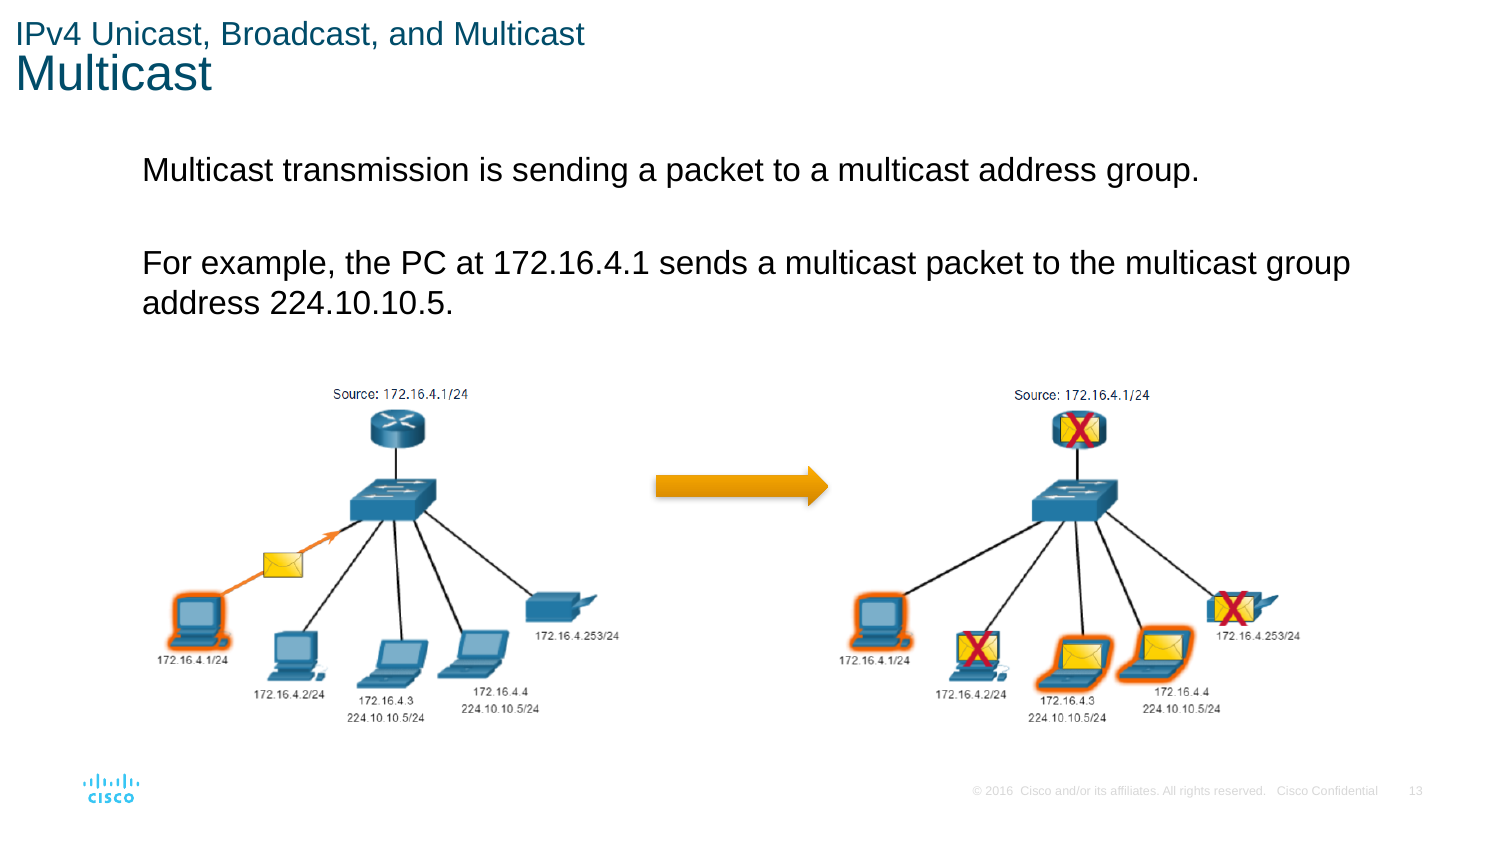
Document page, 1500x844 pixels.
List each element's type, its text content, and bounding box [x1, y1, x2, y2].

picture [832, 373, 1303, 731]
picture [150, 373, 621, 730]
list Multicast transmission is sending a packet to a multicast address group. For example, the PC at 172.16.4.1 sends a multicast packet to the multicast group address 224.10.10.5. [70, 140, 1430, 334]
text_box [656, 465, 827, 507]
title IPv4 Unicast, Broadcast, and Multicast Multicast [0, 0, 1369, 121]
